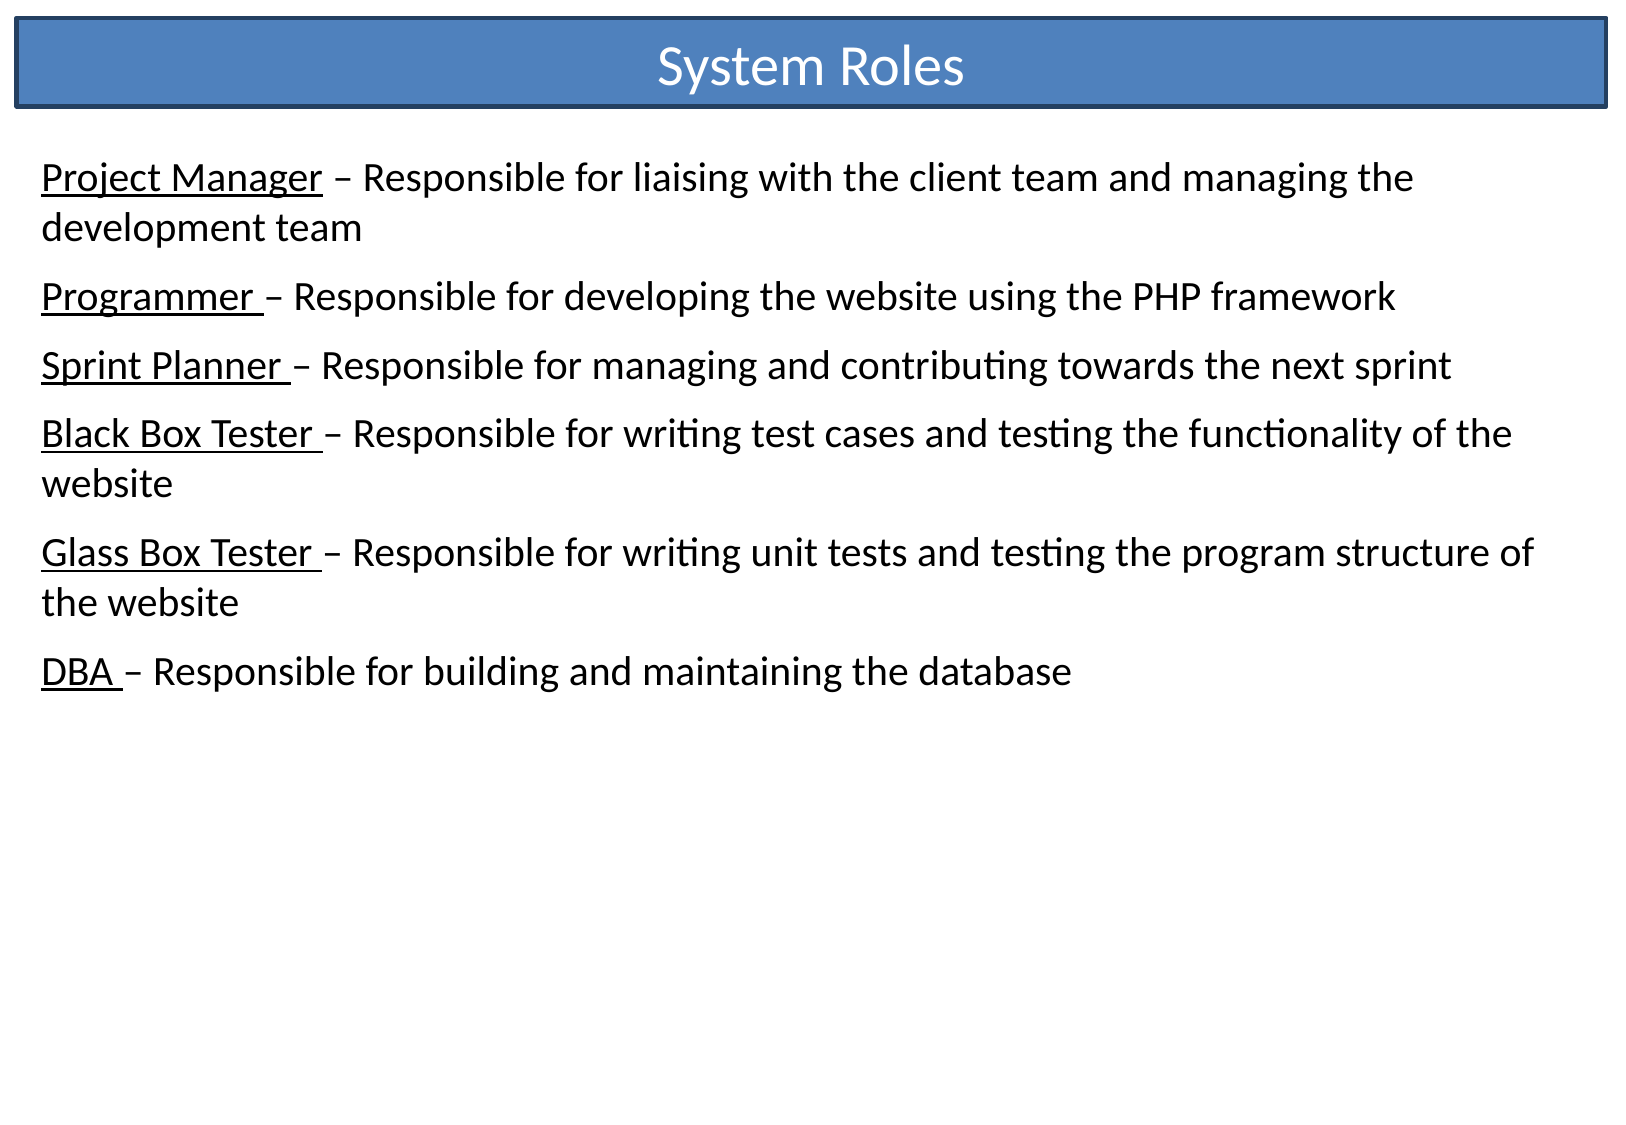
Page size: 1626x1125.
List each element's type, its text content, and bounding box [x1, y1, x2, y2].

list Project Manager – Responsible for liaising with the client team and managing the development team Programmer – Responsible for developing the website using the PHP framework Sprint Planner – Responsible for managing and contributing towards the next sprint Black Box Tester – Responsible for writing test cases and testing the functionality of the website Glass Box Tester – Responsible for writing unit tests and testing the program structure of the website DBA – Responsible for building and maintaining the database [26, 142, 1599, 1005]
text_box System Roles [16, 17, 1607, 107]
